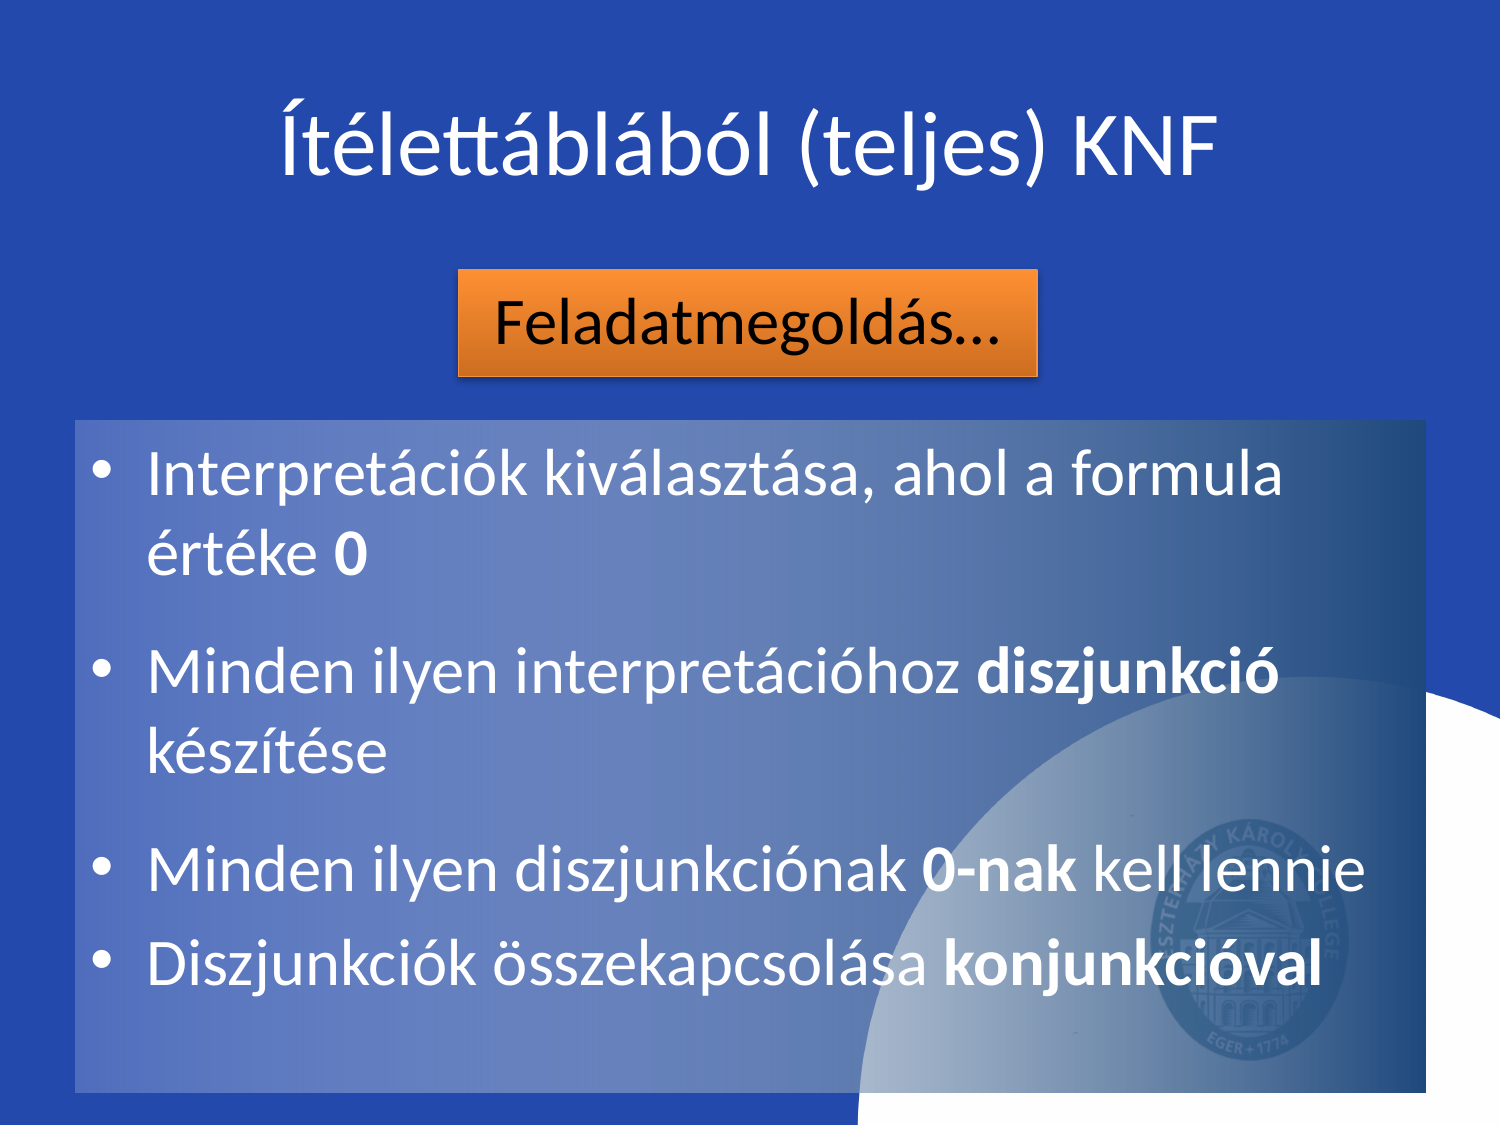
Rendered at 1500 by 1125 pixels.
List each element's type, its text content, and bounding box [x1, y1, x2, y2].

title Ítélettáblából (teljes) KNF [75, 45, 1425, 233]
picture [0, 0, 1500, 1125]
text_box Feladatmegoldás… [458, 269, 1038, 377]
list Interpretációk kiválasztása, ahol a formula értéke 0 Minden ilyen interpretációhoz diszjunkció készítése Minden ilyen diszjunkciónak 0-nak kell lennie Diszjunkciók összekapcsolása konjunkcióval [75, 420, 1425, 1093]
